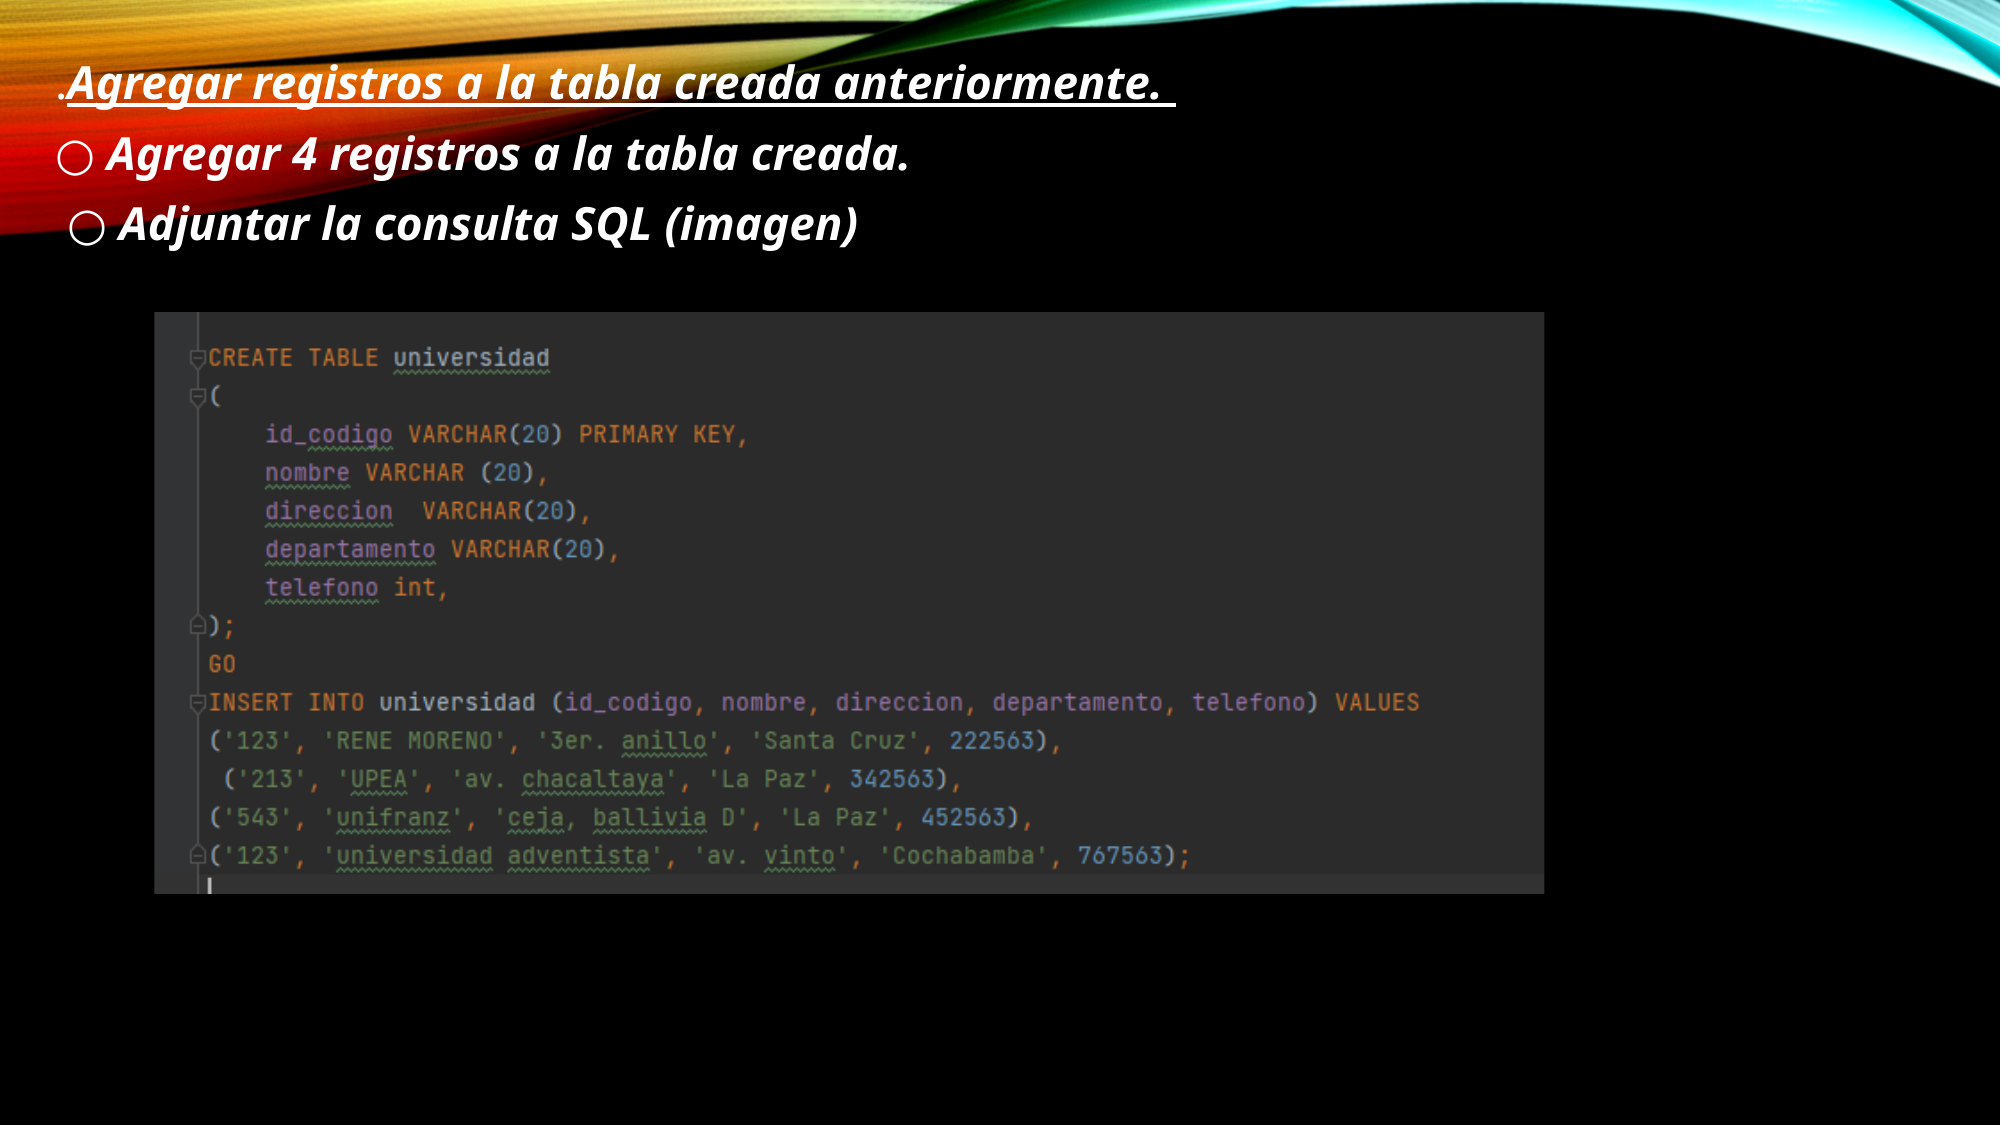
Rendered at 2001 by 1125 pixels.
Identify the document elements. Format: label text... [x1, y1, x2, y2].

picture [0, 0, 2000, 237]
picture [153, 312, 1545, 894]
list .Agregar registros a la tabla creada anteriormente. ○ Agregar 4 registros a la tabla creada. ○ Adjuntar la consulta SQL (imagen) [40, 52, 1896, 1103]
